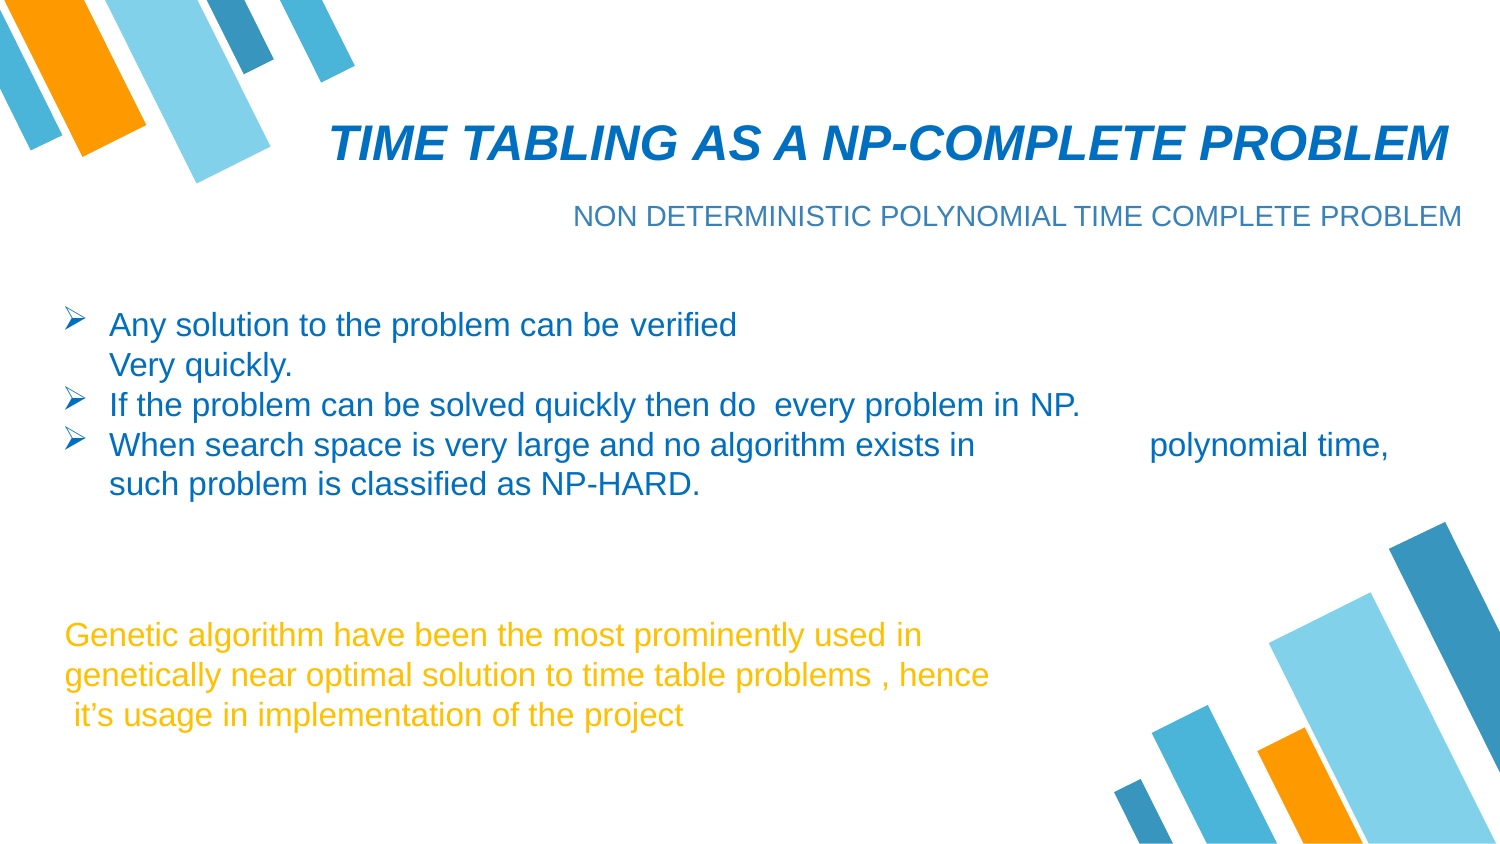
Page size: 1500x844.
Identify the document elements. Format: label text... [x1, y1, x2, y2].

text_box TIME TABLING AS A NP-COMPLETE PROBLEM [325, 108, 1460, 195]
text_box NON DETERMINISTIC POLYNOMIAL TIME COMPLETE PROBLEM Any solution to the problem can be verified Very quickly. If the problem can be solved quickly then do every problem in NP. When search space is very large and no algorithm exists in polynomial time, such problem is classified as NP-HARD. [30, 195, 1470, 673]
text_box Genetic algorithm have been the most prominently used in genetically near optimal solution to time table problems , hence it’s usage in implementation of the project [62, 610, 997, 733]
